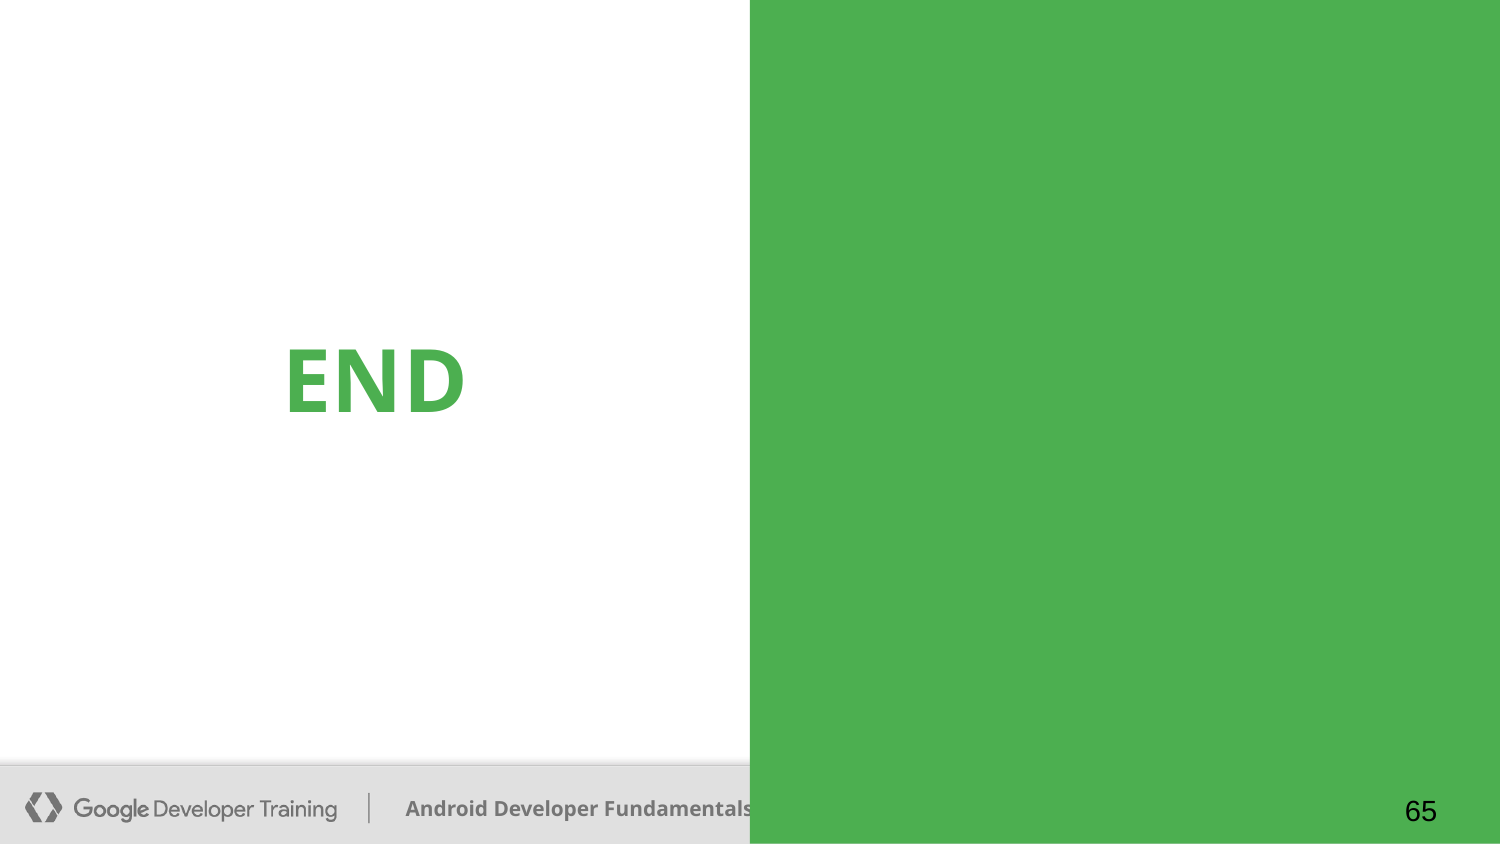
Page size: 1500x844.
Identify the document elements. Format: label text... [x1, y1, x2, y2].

picture [0, 0, 749, 844]
slide_number ‹#› [1389, 777, 1480, 842]
title END [43, 202, 708, 446]
